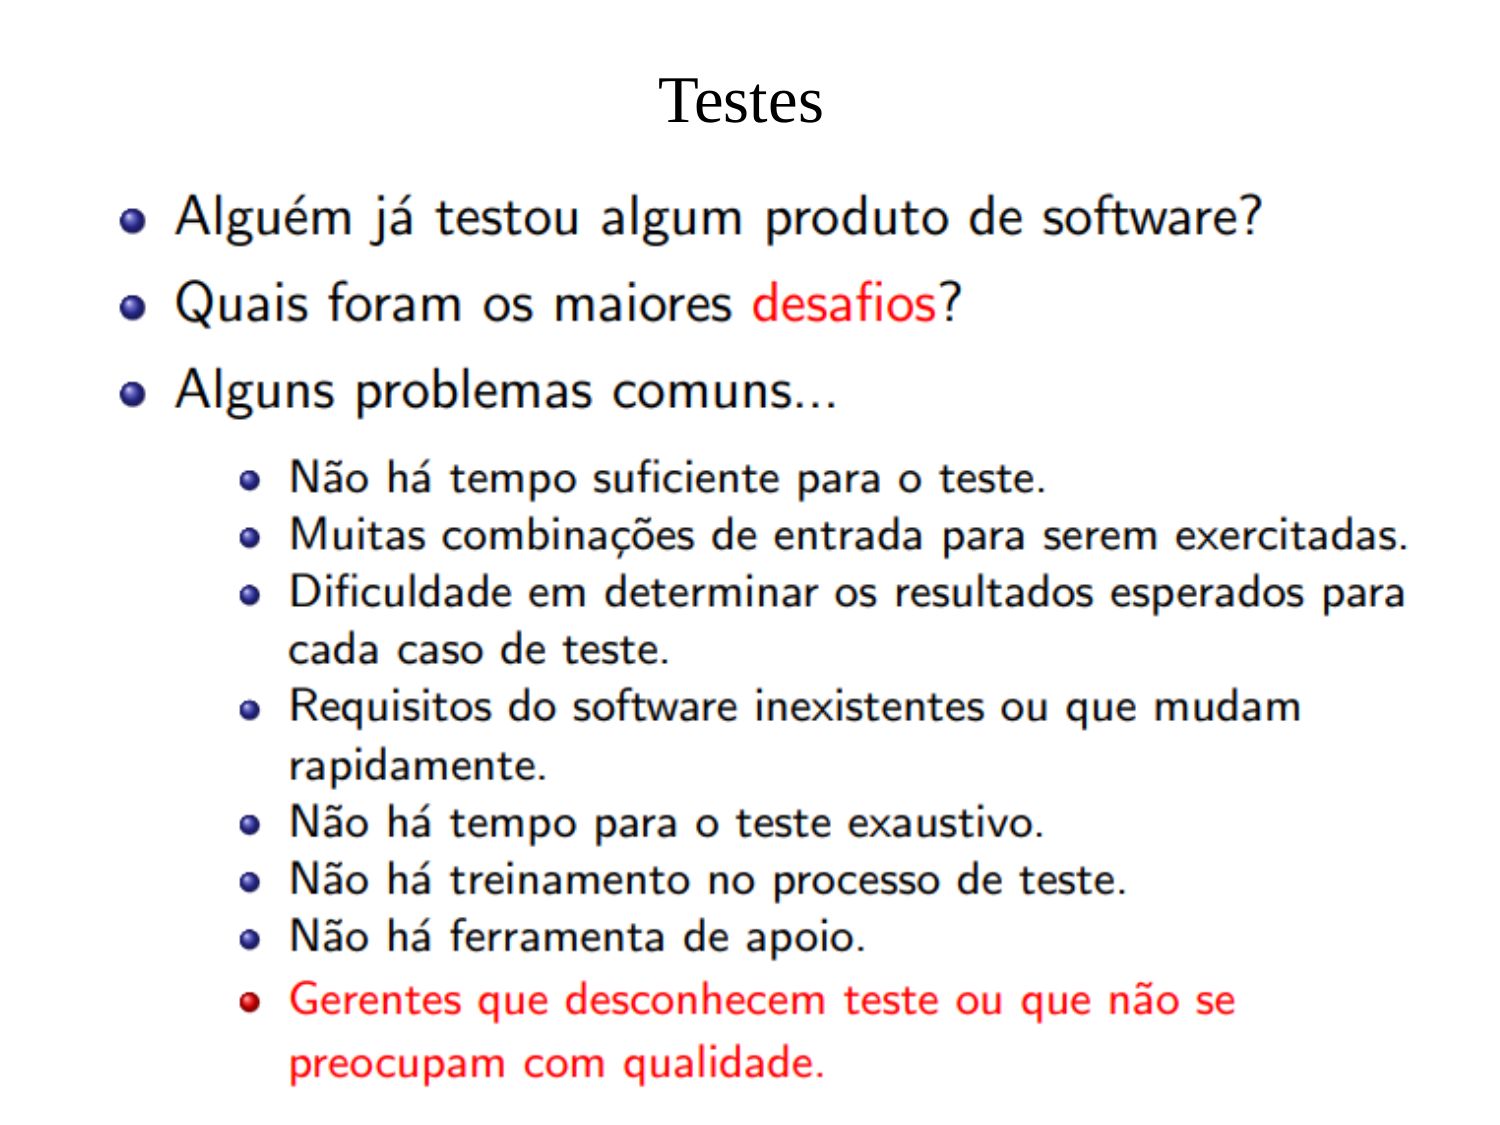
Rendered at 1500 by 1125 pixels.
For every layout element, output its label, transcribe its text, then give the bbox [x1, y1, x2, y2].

list Testes [77, 0, 1422, 156]
picture [77, 156, 1445, 1103]
